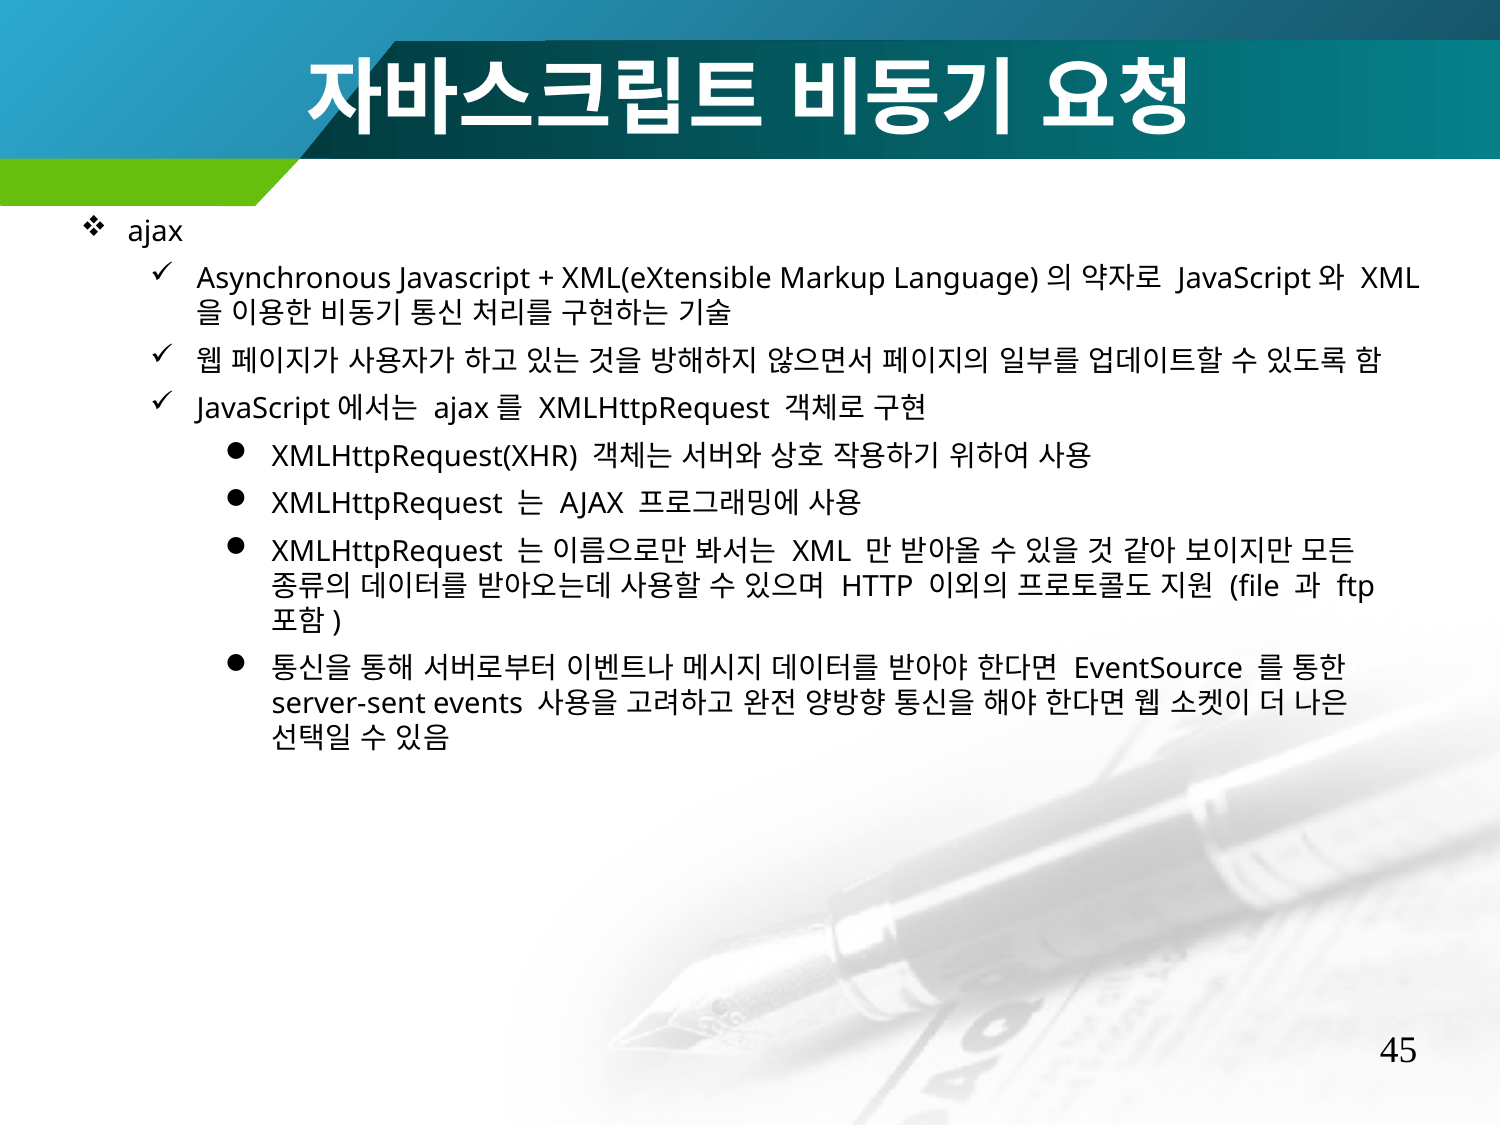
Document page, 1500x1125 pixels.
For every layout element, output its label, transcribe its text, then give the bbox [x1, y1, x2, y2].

picture [490, 448, 1500, 1125]
text_box 45 [1075, 1024, 1418, 1095]
text_box ajax Asynchronous Javascript + XML(eXtensible Markup Language)의 약자로 JavaScript와 XML을 이용한 비동기 통신 처리를 구현하는 기술 웹 페이지가 사용자가 하고 있는 것을 방해하지 않으면서 페이지의 일부를 업데이트할 수 있도록 함 JavaScript에서는 ajax를 XMLHttpRequest 객체로 구현 XMLHttpRequest(XHR) 객체는 서버와 상호 작용하기 위하여 사용 XMLHttpRequest 는 AJAX 프로그래밍에 사용 XMLHttpRequest 는 이름으로만 봐서는 XML 만 받아올 수 있을 것 같아 보이지만 모든 종류의 데이터를 받아오는데 사용할 수 있으며 HTTP 이외의 프로토콜도 지원 (file 과 ftp 포함) 통신을 통해 서버로부터 이벤트나 메시지 데이터를 받아야 한다면 EventSource 를 통한 server-sent events 사용을 고려하고 완전 양방향 통신을 해야 한다면 웹 소켓이 더 나은 선택일 수 있음 [74, 208, 1421, 983]
text_box 자바스크립트 비동기 요청 [0, 37, 1500, 163]
